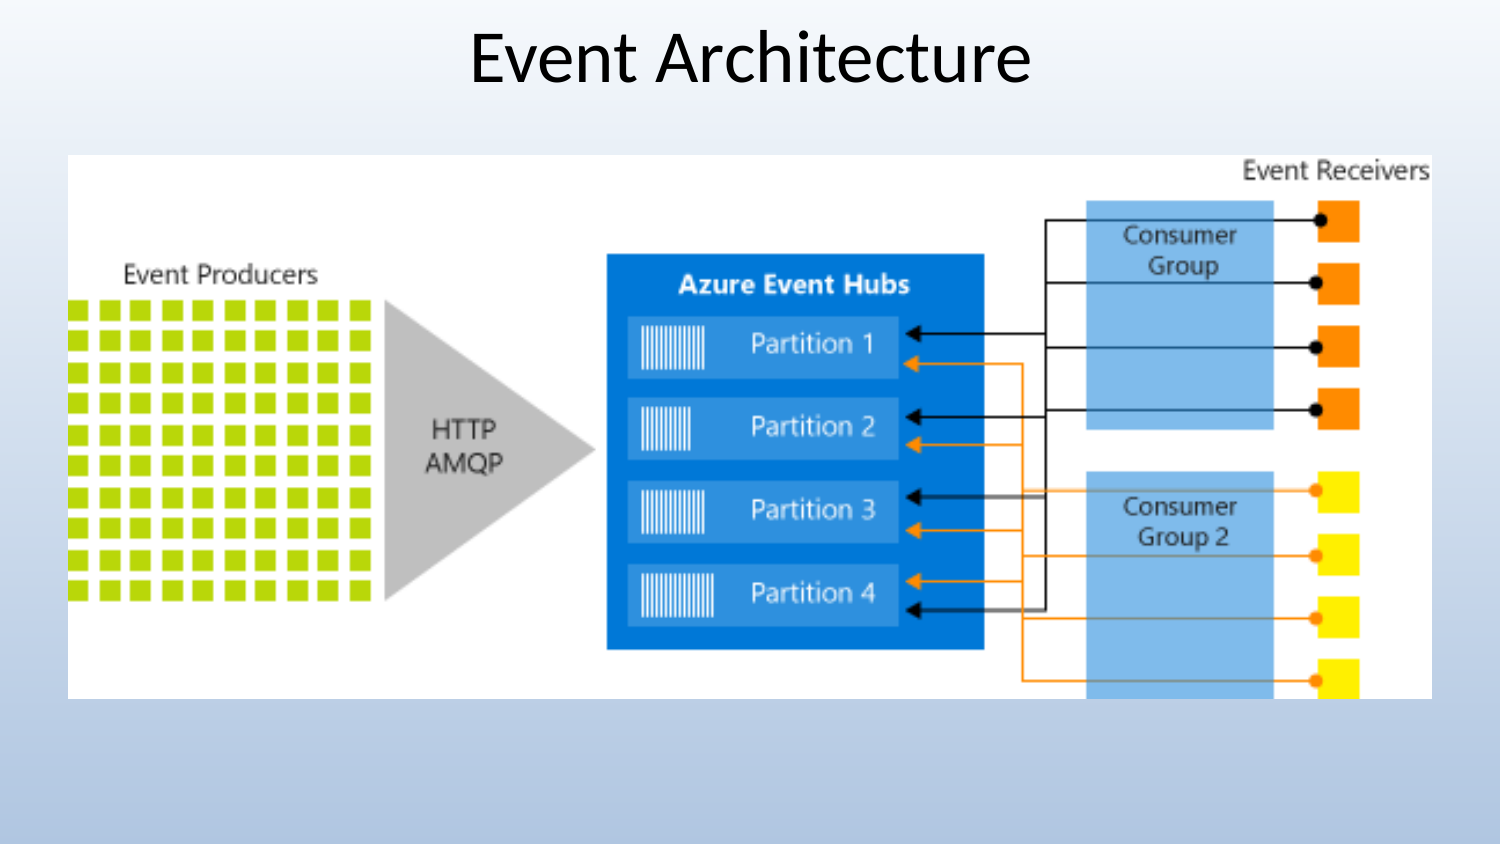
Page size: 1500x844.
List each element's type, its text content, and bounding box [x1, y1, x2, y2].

picture [68, 154, 1432, 700]
title Event Architecture [132, 0, 1371, 92]
